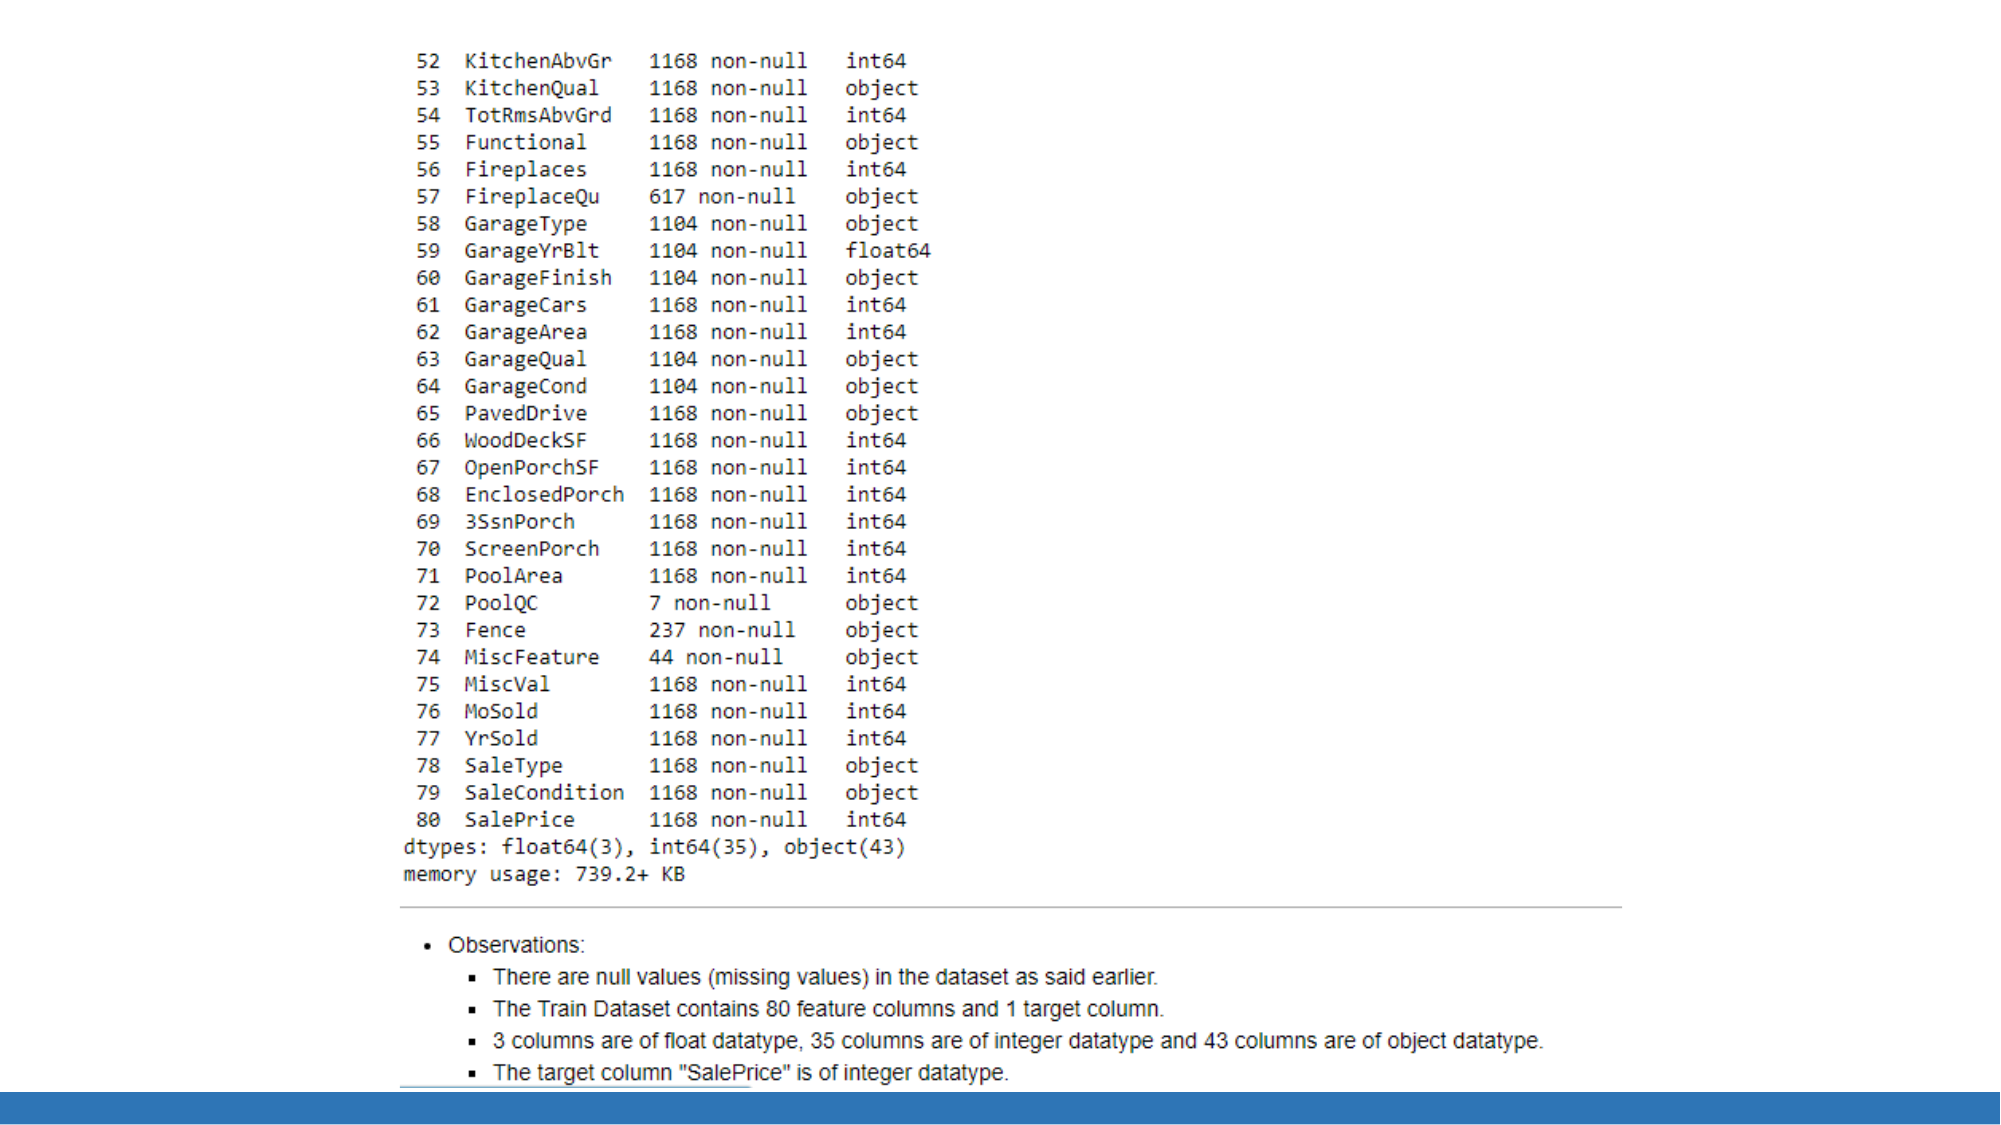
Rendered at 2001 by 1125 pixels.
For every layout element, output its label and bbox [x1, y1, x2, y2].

picture [399, 46, 1623, 1088]
text_box [0, 1091, 2000, 1125]
